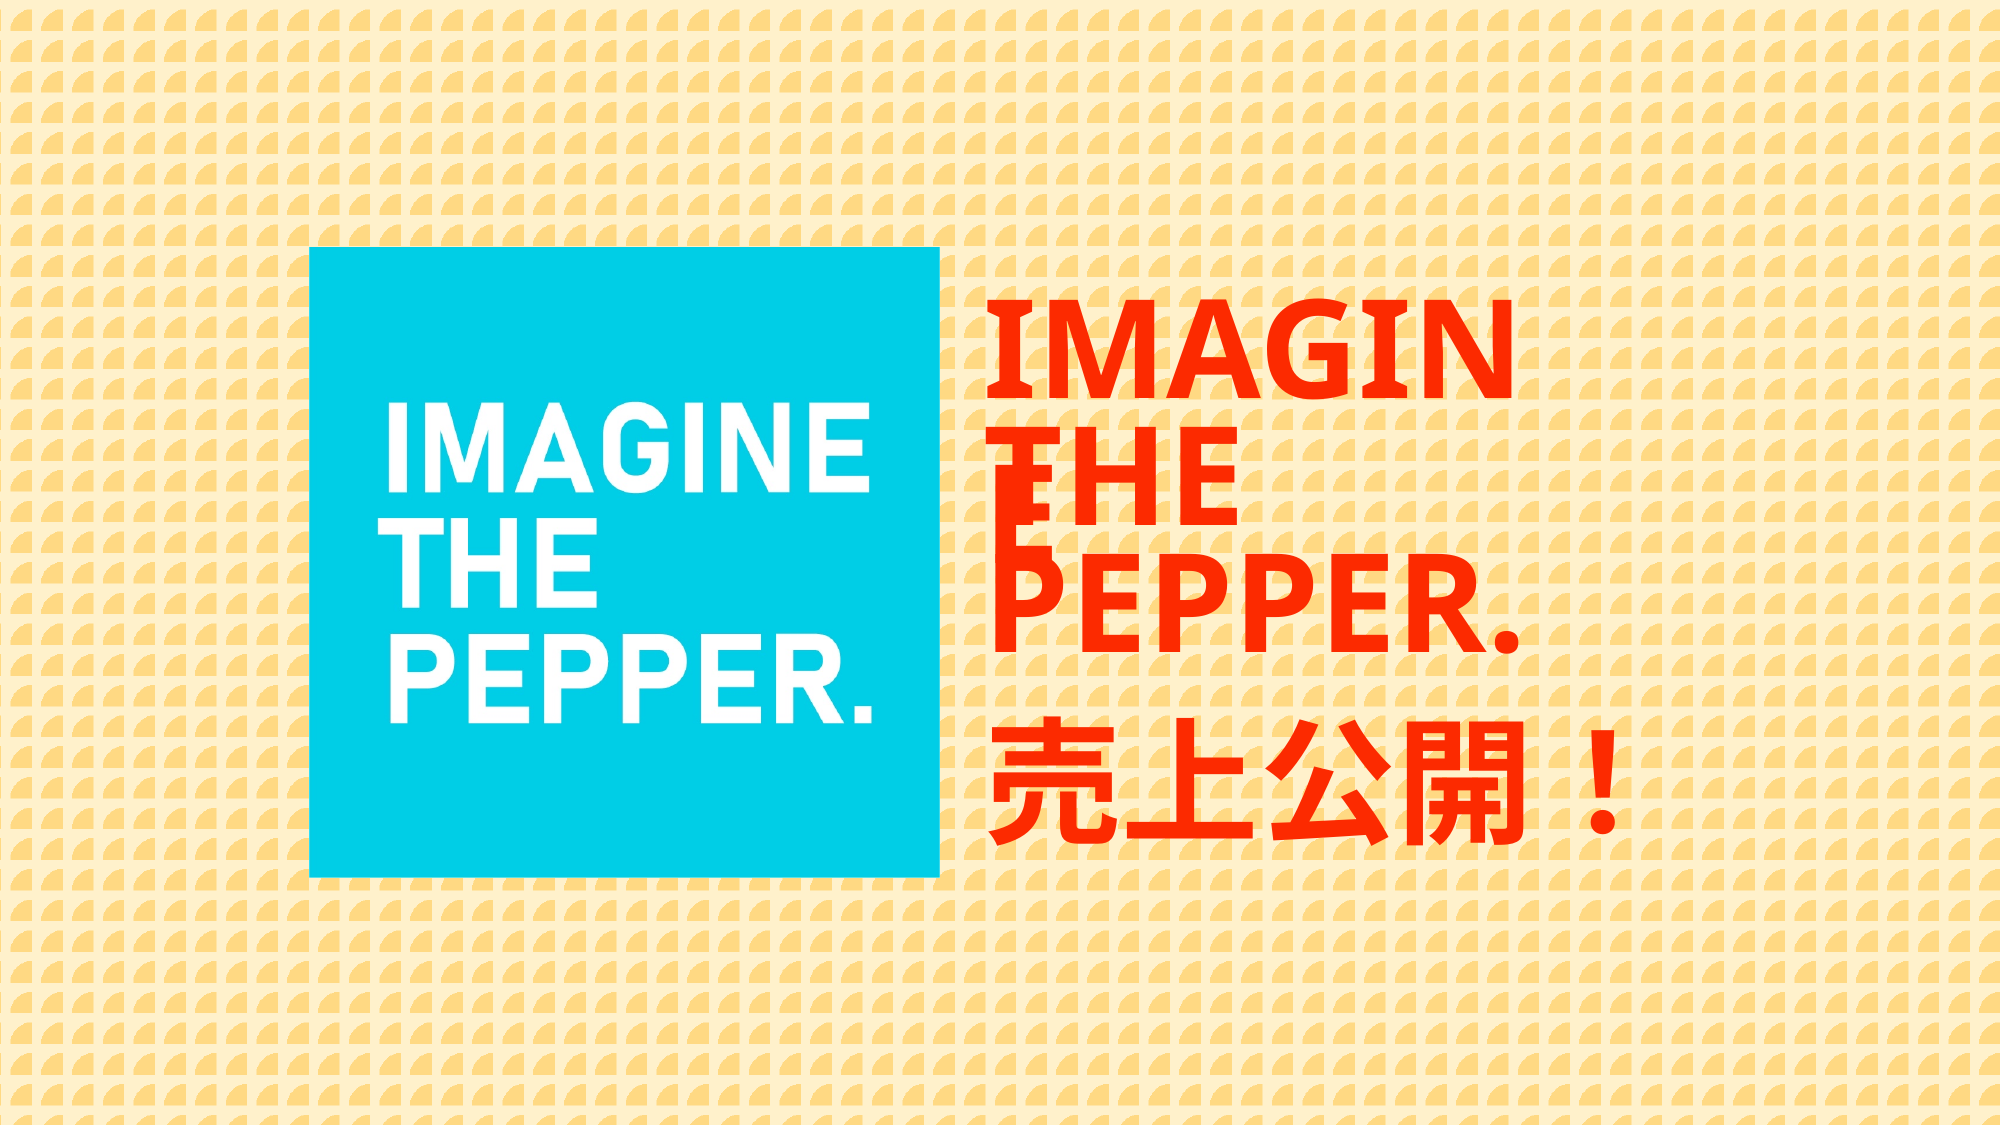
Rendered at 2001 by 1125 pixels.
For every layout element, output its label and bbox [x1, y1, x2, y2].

text_box [308, 246, 1692, 878]
picture [0, 0, 2000, 1125]
